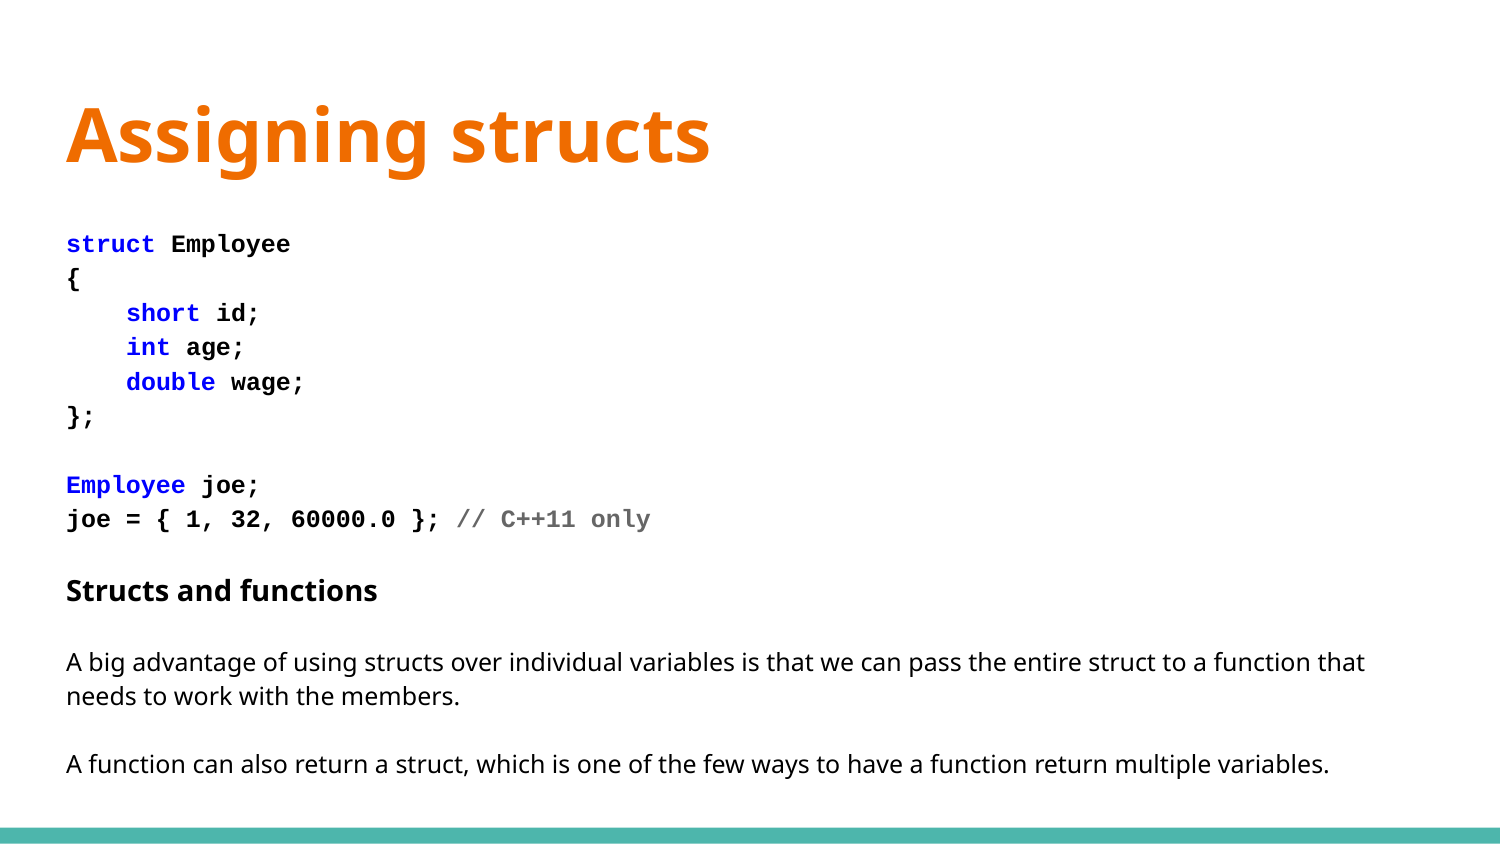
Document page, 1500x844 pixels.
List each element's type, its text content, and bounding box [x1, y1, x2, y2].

list struct Employee { short id; int age; double wage; }; Employee joe; joe = { 1, 32, 60000.0 }; // C++11 only Structs and functions A big advantage of using structs over individual variables is that we can pass the entire struct to a function that needs to work with the members. A function can also return a struct, which is one of the few ways to have a function return multiple variables. [51, 207, 1449, 805]
title Assigning structs [51, 72, 1449, 189]
